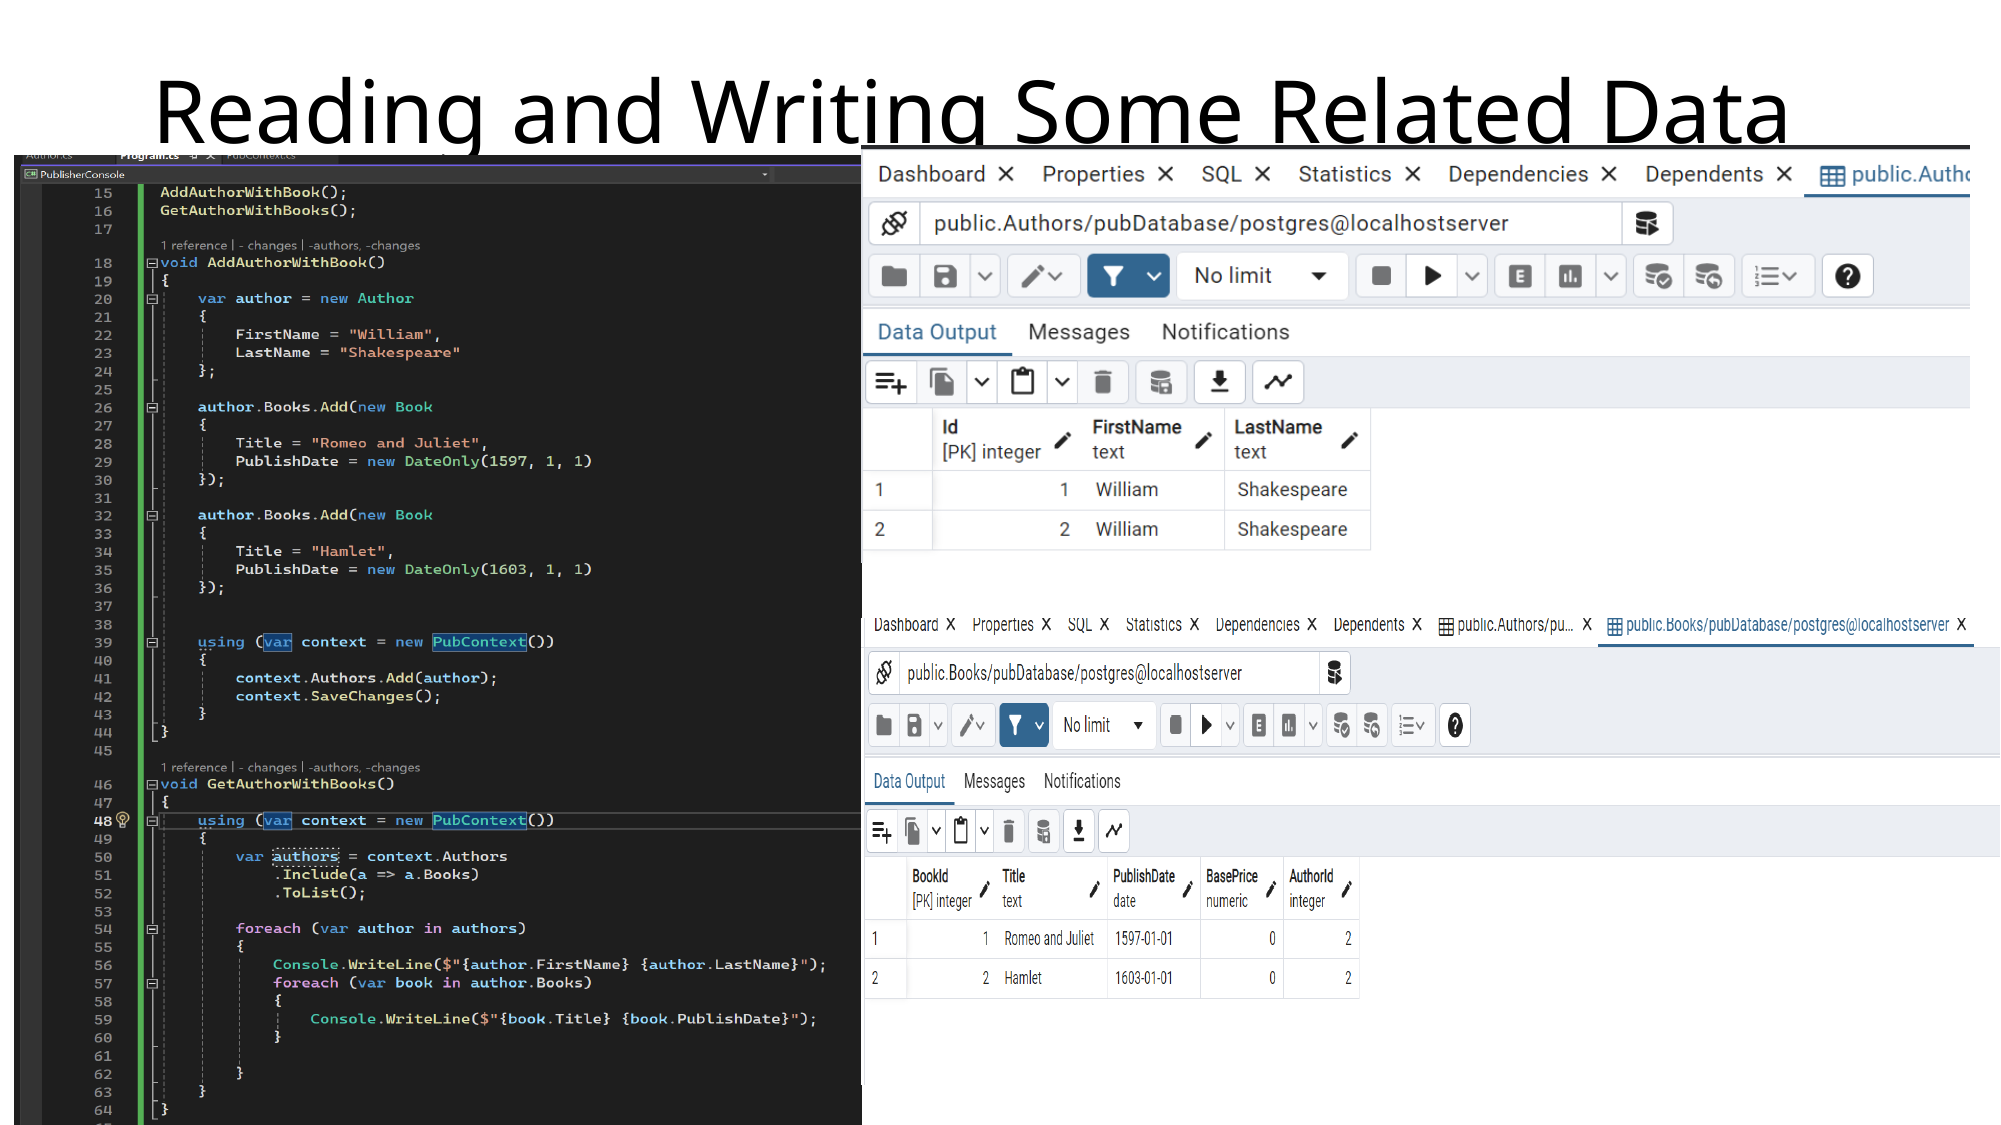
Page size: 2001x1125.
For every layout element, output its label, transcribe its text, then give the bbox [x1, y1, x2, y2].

picture [14, 145, 2000, 1125]
title Reading and Writing Some Related Data [137, 59, 1863, 155]
